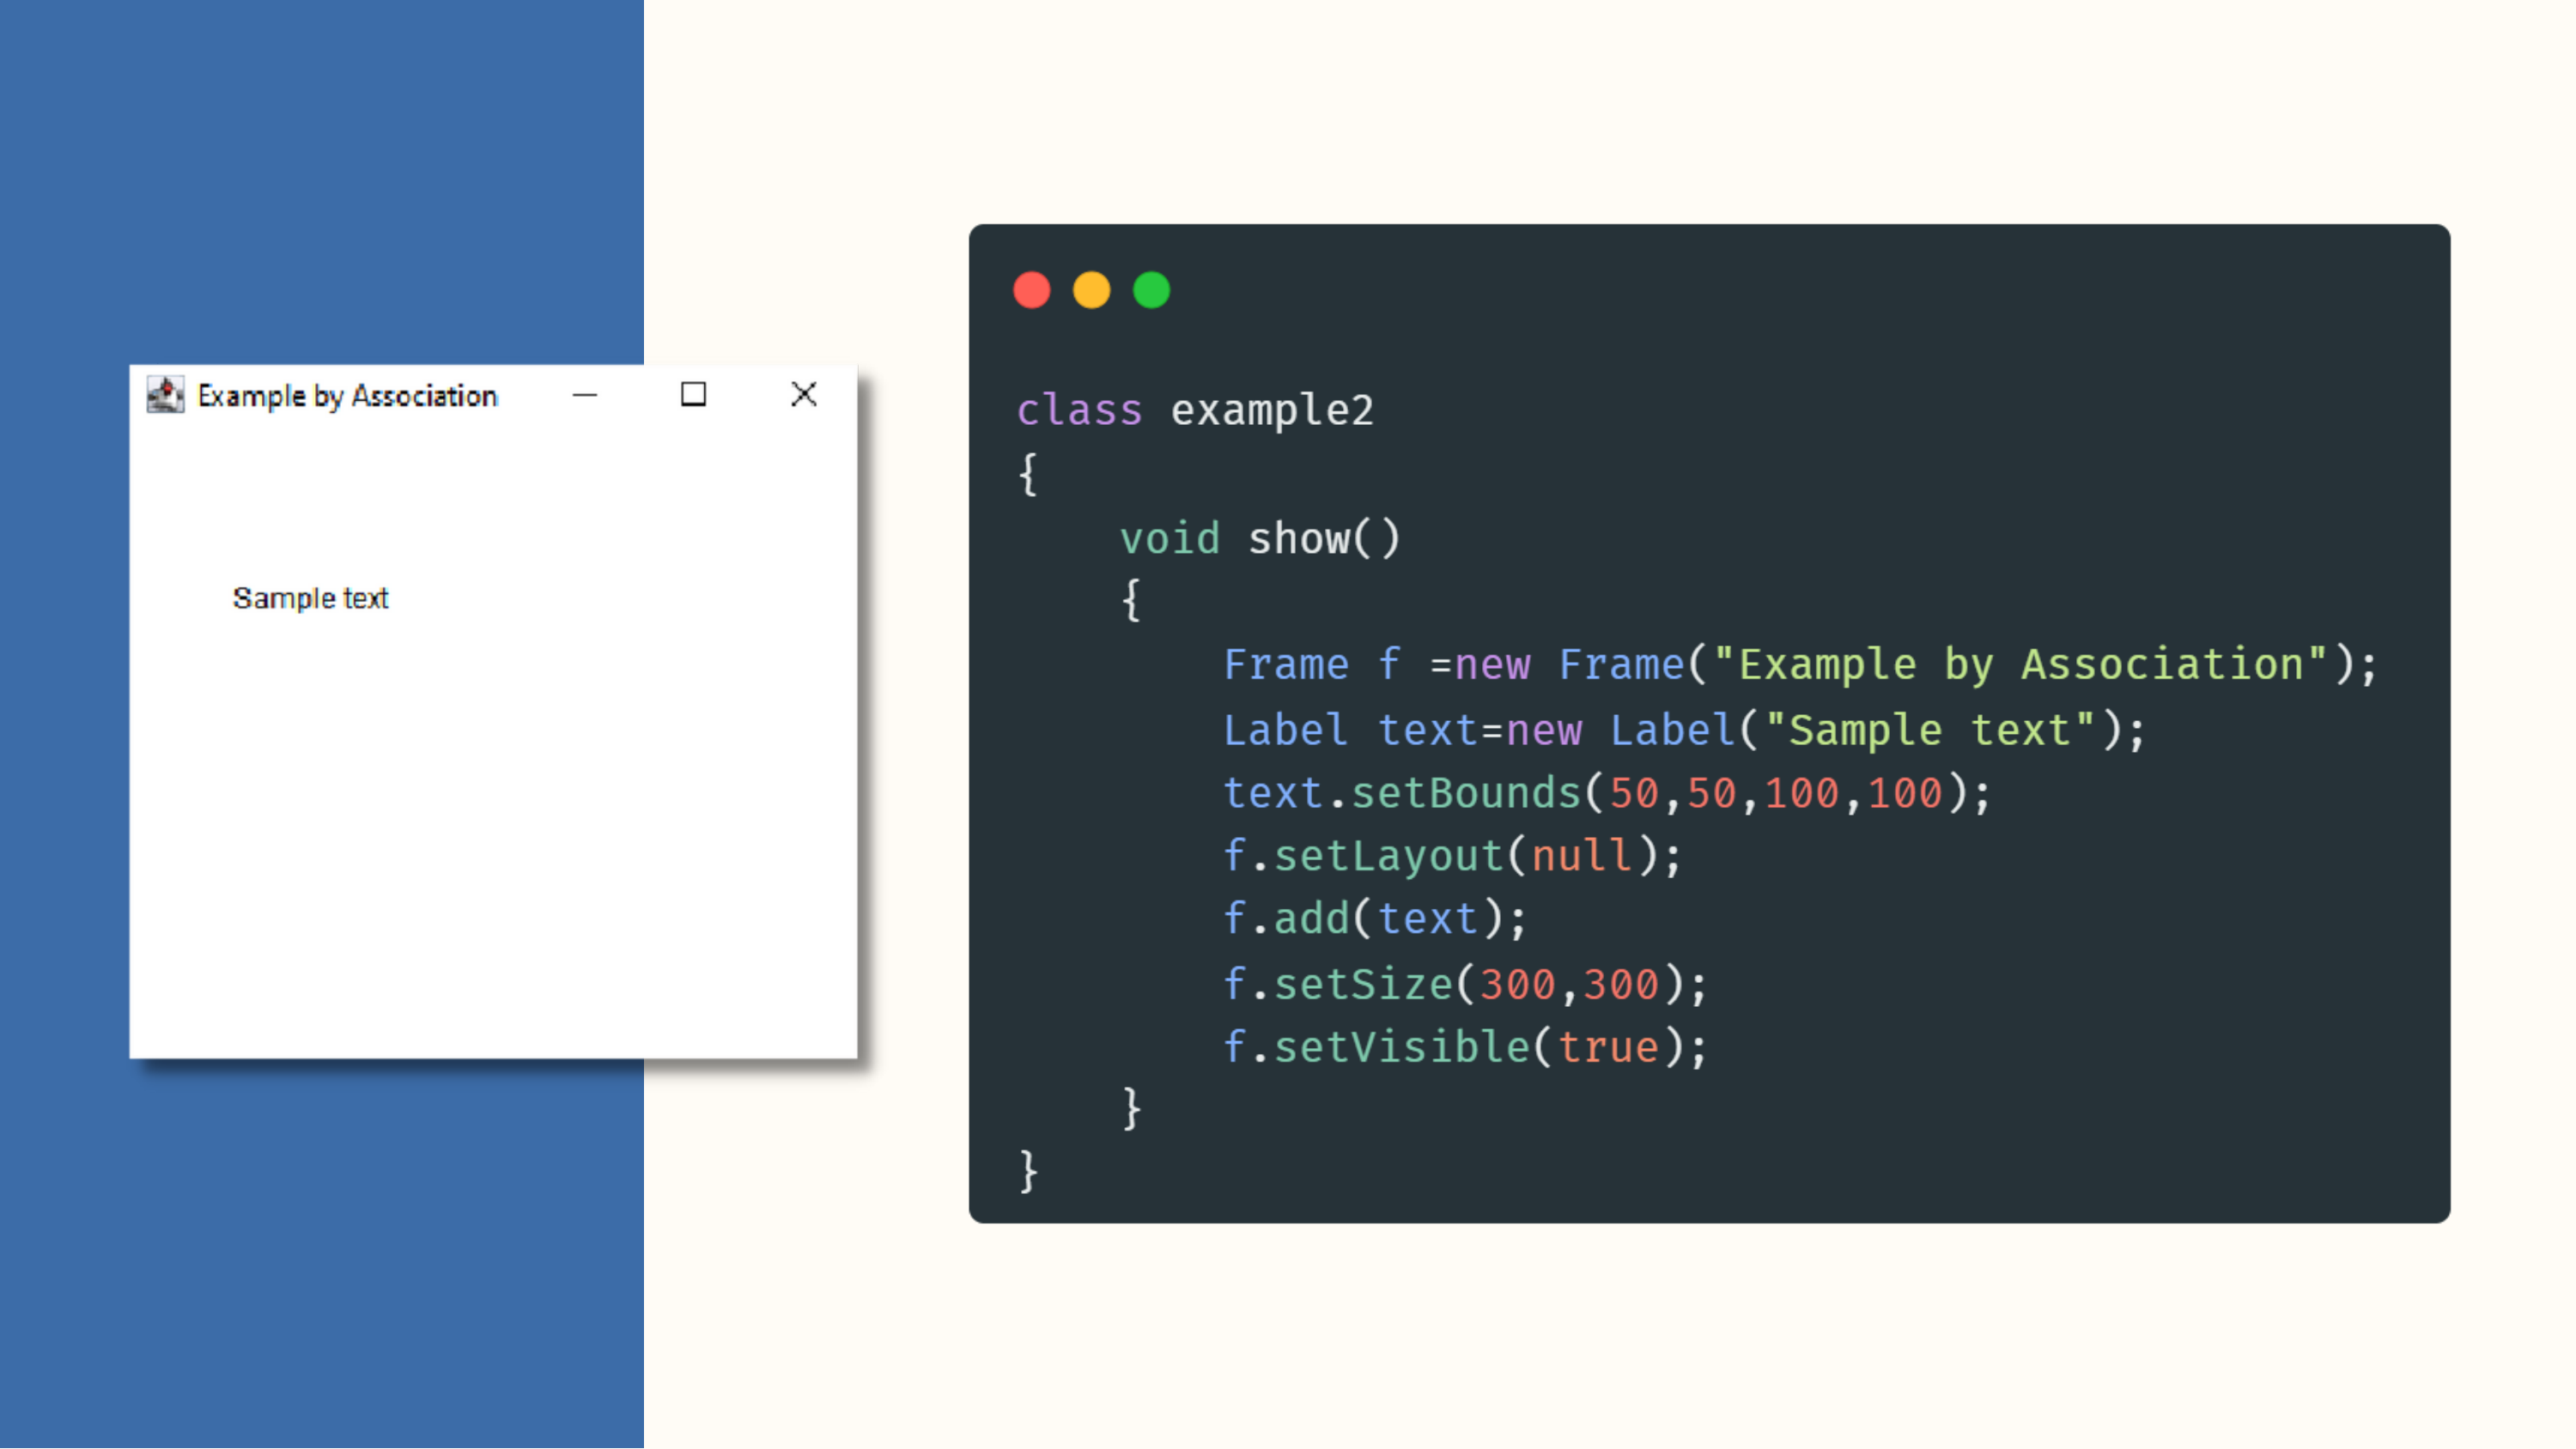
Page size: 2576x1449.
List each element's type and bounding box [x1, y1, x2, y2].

text_box [0, 0, 645, 1449]
picture [125, 58, 2576, 1391]
